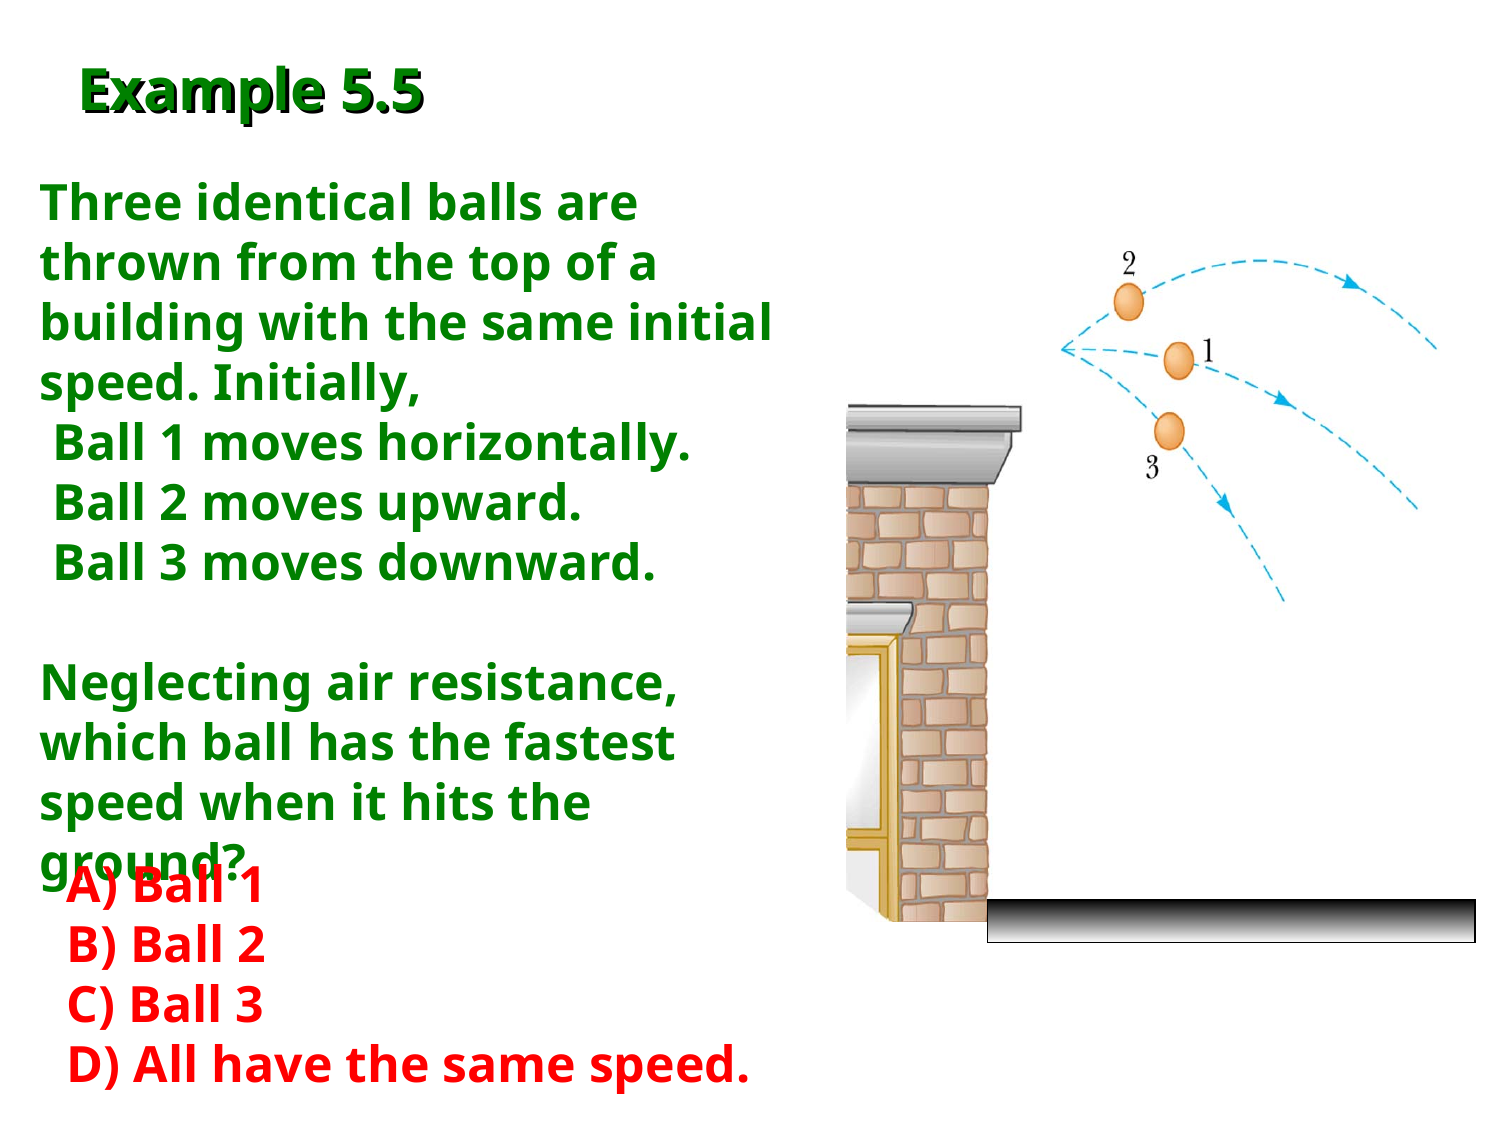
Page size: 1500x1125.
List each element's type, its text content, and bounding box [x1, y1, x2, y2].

text_box [987, 900, 1476, 943]
text_box Three identical balls are thrown from the top of a building with the same initial speed. Initially, Ball 1 moves horizontally. Ball 2 moves upward. Ball 3 moves downward. Neglecting air resistance, which ball has the fastest speed when it hits the ground? [24, 162, 813, 958]
text_box A) Ball 1 B) Ball 2 C) Ball 3 D) All have the same speed. [52, 845, 766, 1101]
picture [846, 243, 1440, 922]
title Example 5.5 [62, 62, 812, 113]
